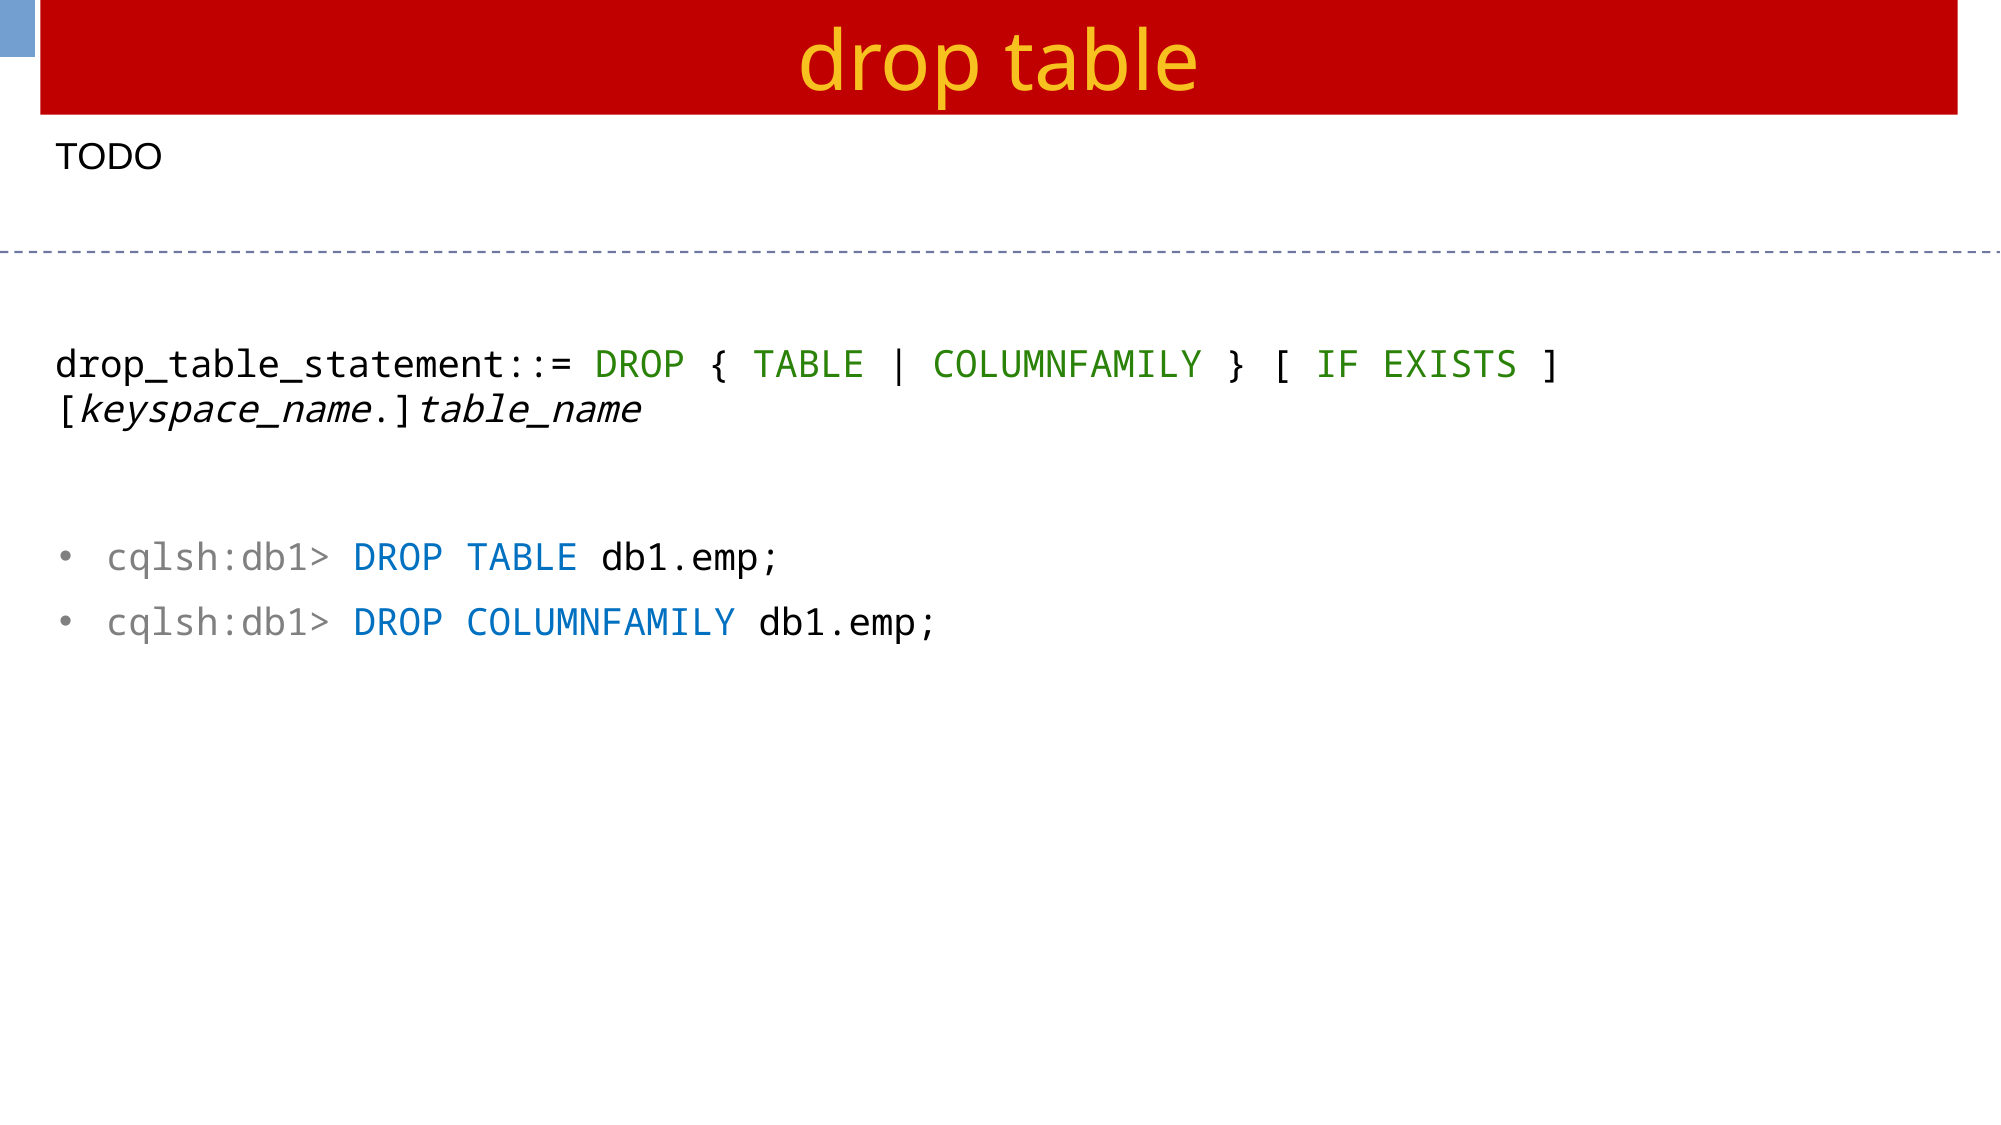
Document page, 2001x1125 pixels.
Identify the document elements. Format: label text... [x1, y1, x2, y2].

text_box drop table [40, 0, 1958, 115]
text_box TODO [40, 124, 1958, 185]
text_box cqlsh:db1> DROP TABLE db1.emp; cqlsh:db1> DROP COLUMNFAMILY db1.emp; [40, 525, 1958, 651]
text_box drop_table_statement::= DROP { TABLE | COLUMNFAMILY } [ IF EXISTS ] [keyspace_name.]table_name [40, 332, 1958, 438]
